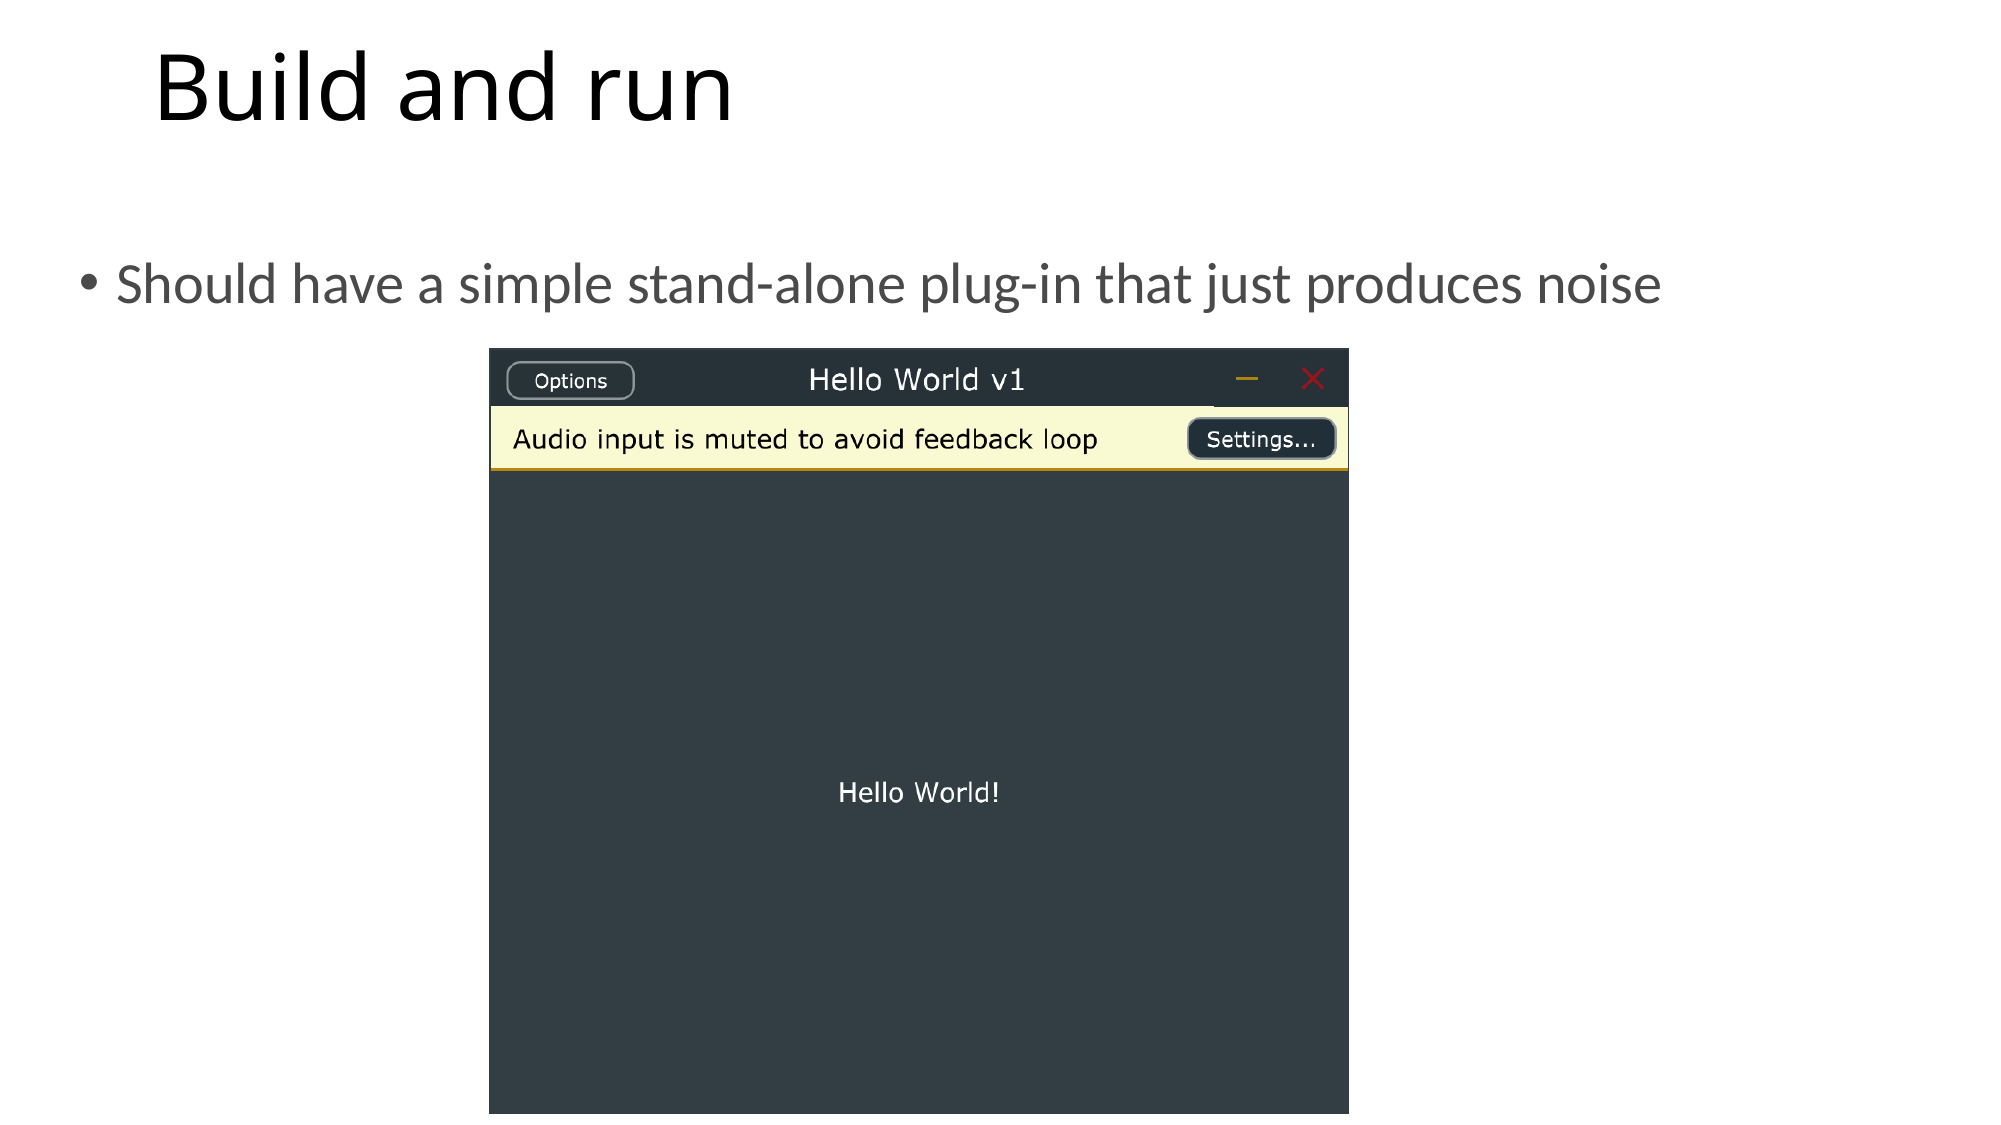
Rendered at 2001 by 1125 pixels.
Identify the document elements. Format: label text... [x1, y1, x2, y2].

picture [489, 348, 1349, 1114]
list Should have a simple stand-alone plug-in that just produces noise [63, 246, 2000, 1018]
title Build and run [137, 11, 1863, 170]
